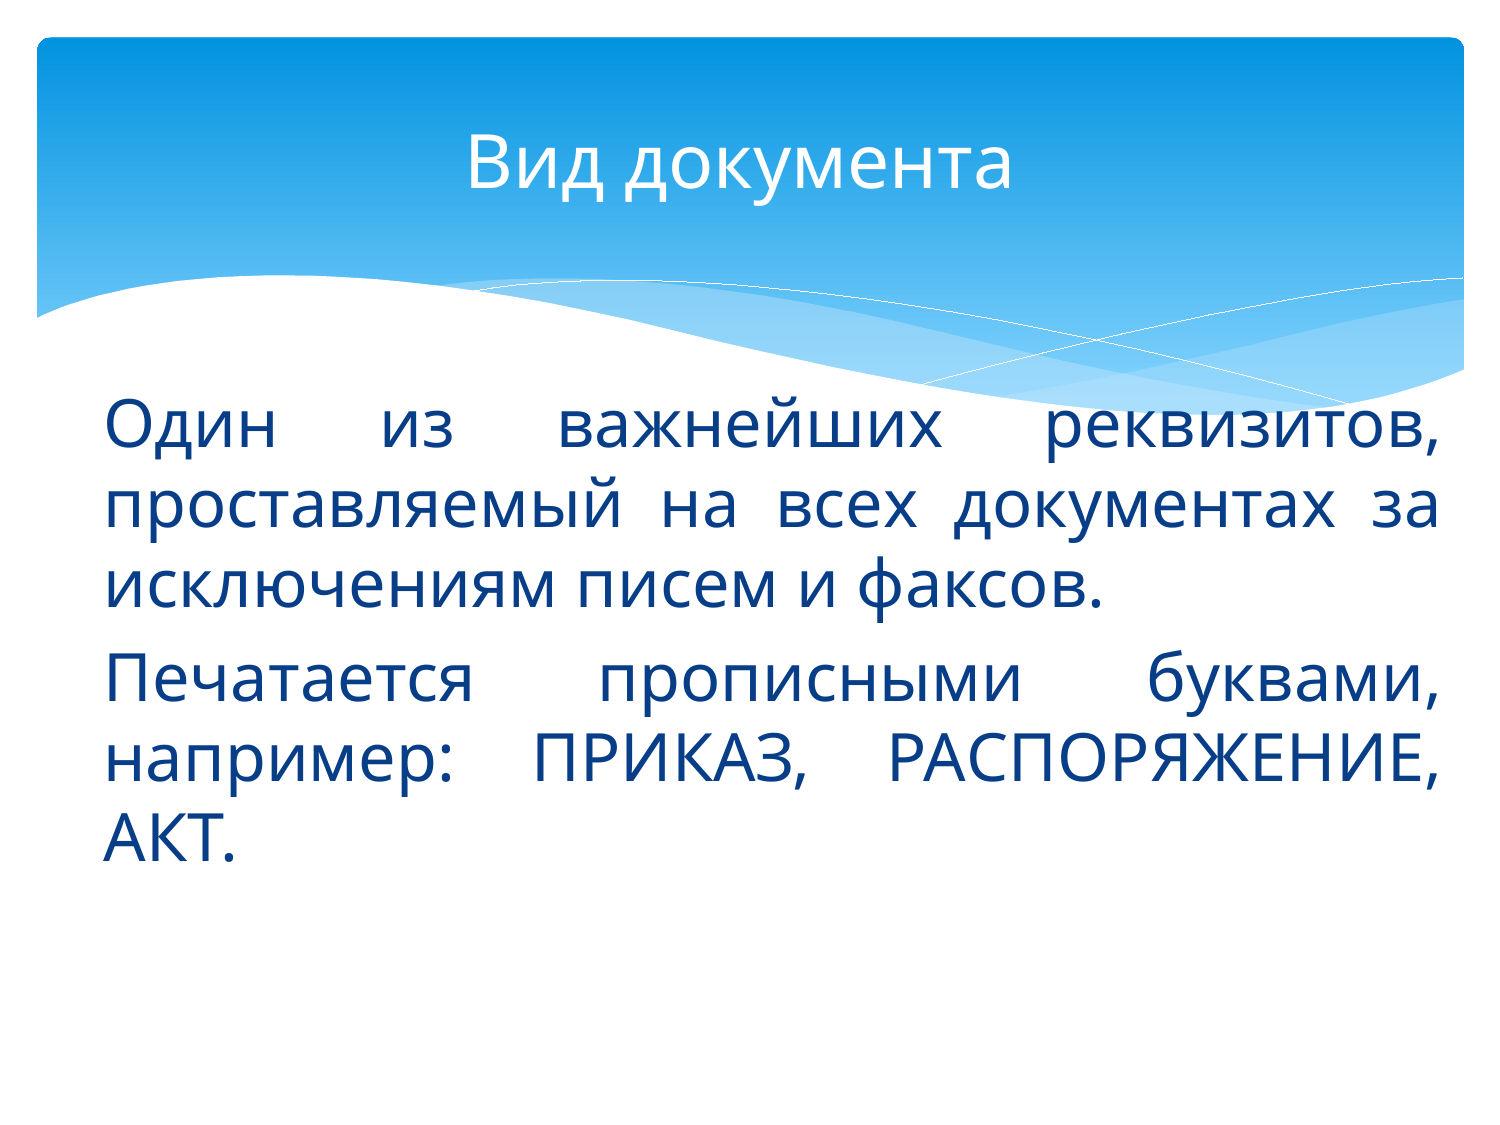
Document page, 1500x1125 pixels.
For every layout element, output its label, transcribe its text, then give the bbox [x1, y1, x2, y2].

title Вид документа [75, 55, 1425, 261]
list Один из важнейших реквизитов, проставляемый на всех документах за исключениям писем и факсов. Печатается прописными буквами, например: ПРИКАЗ, РАСПОРЯЖЕНИЕ, АКТ. [88, 373, 1459, 1005]
